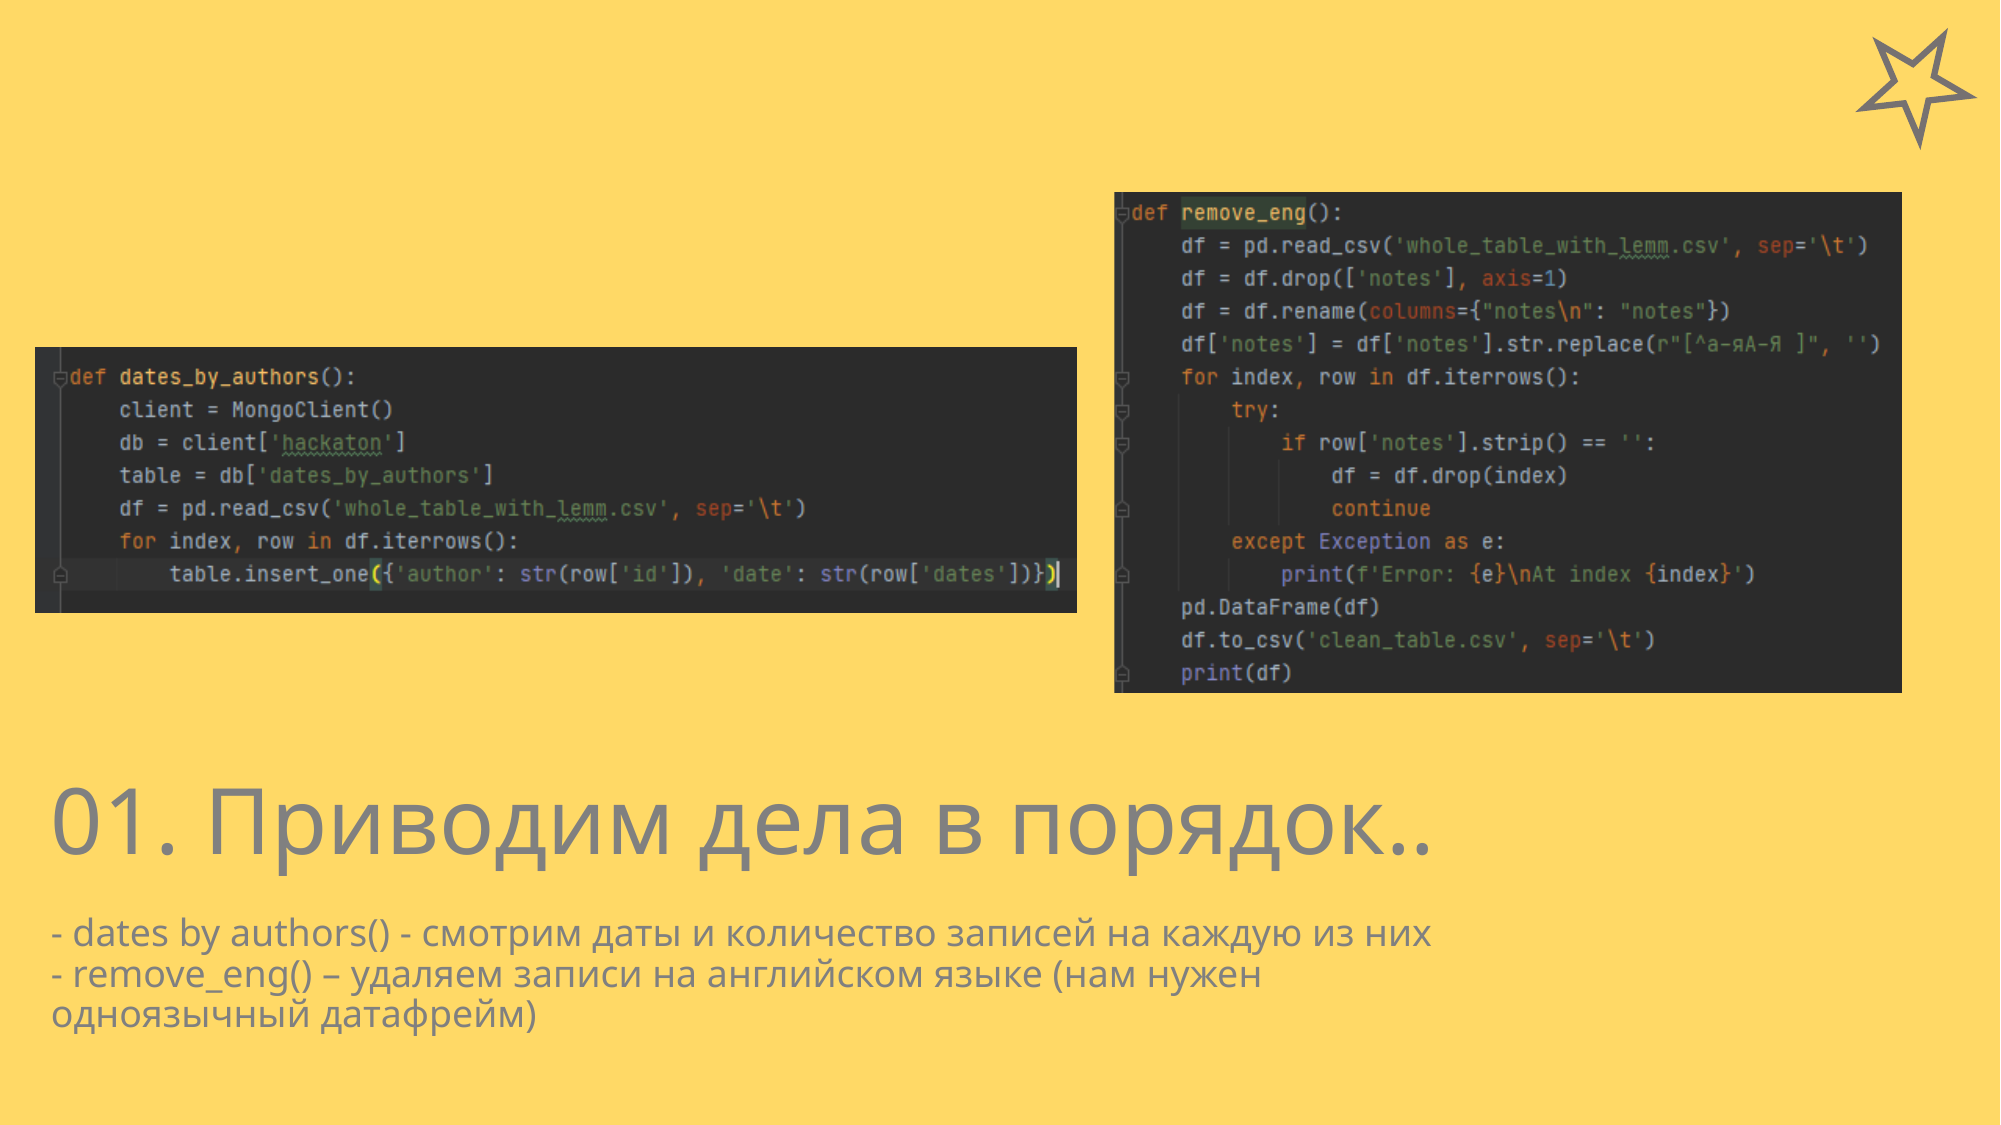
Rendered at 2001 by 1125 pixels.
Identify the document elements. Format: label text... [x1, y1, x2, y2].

text_box 01. Приводим дела в порядок.. [35, 633, 1536, 824]
text_box [1861, 33, 1972, 144]
text_box - dates by authors() - cмотрим даты и количество записей на каждую из них - remove_eng() – удаляем записи на английском языке (нам нужен одноязычный датафрейм) [35, 824, 1536, 1125]
picture [1114, 192, 1902, 693]
picture [35, 347, 1077, 613]
